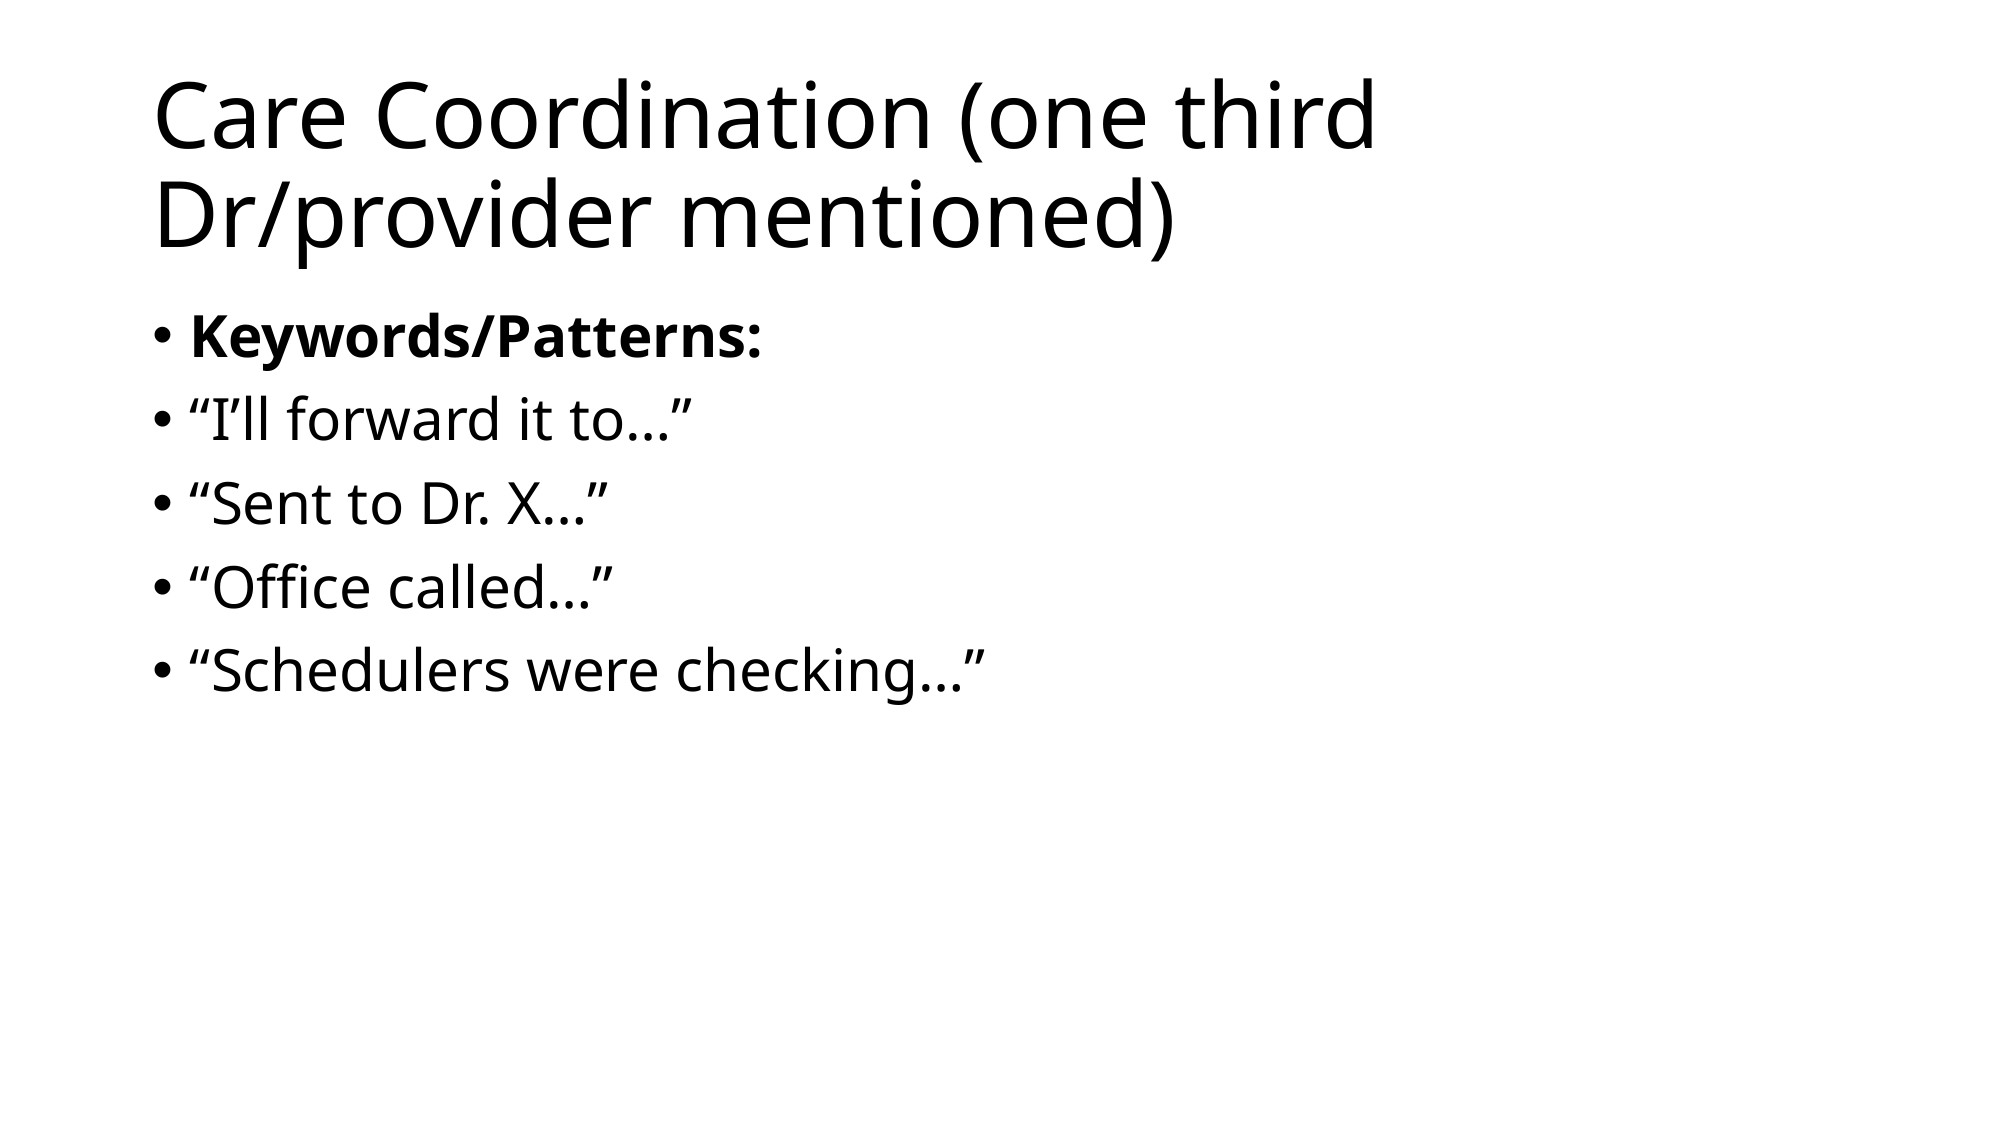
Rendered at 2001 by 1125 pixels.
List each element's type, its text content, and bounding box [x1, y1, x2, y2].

title Care Coordination (one third Dr/provider mentioned) [137, 59, 1863, 278]
list Keywords/Patterns: “I’ll forward it to…” “Sent to Dr. X…” “Office called…” “Schedulers were checking…” [137, 299, 1863, 1014]
